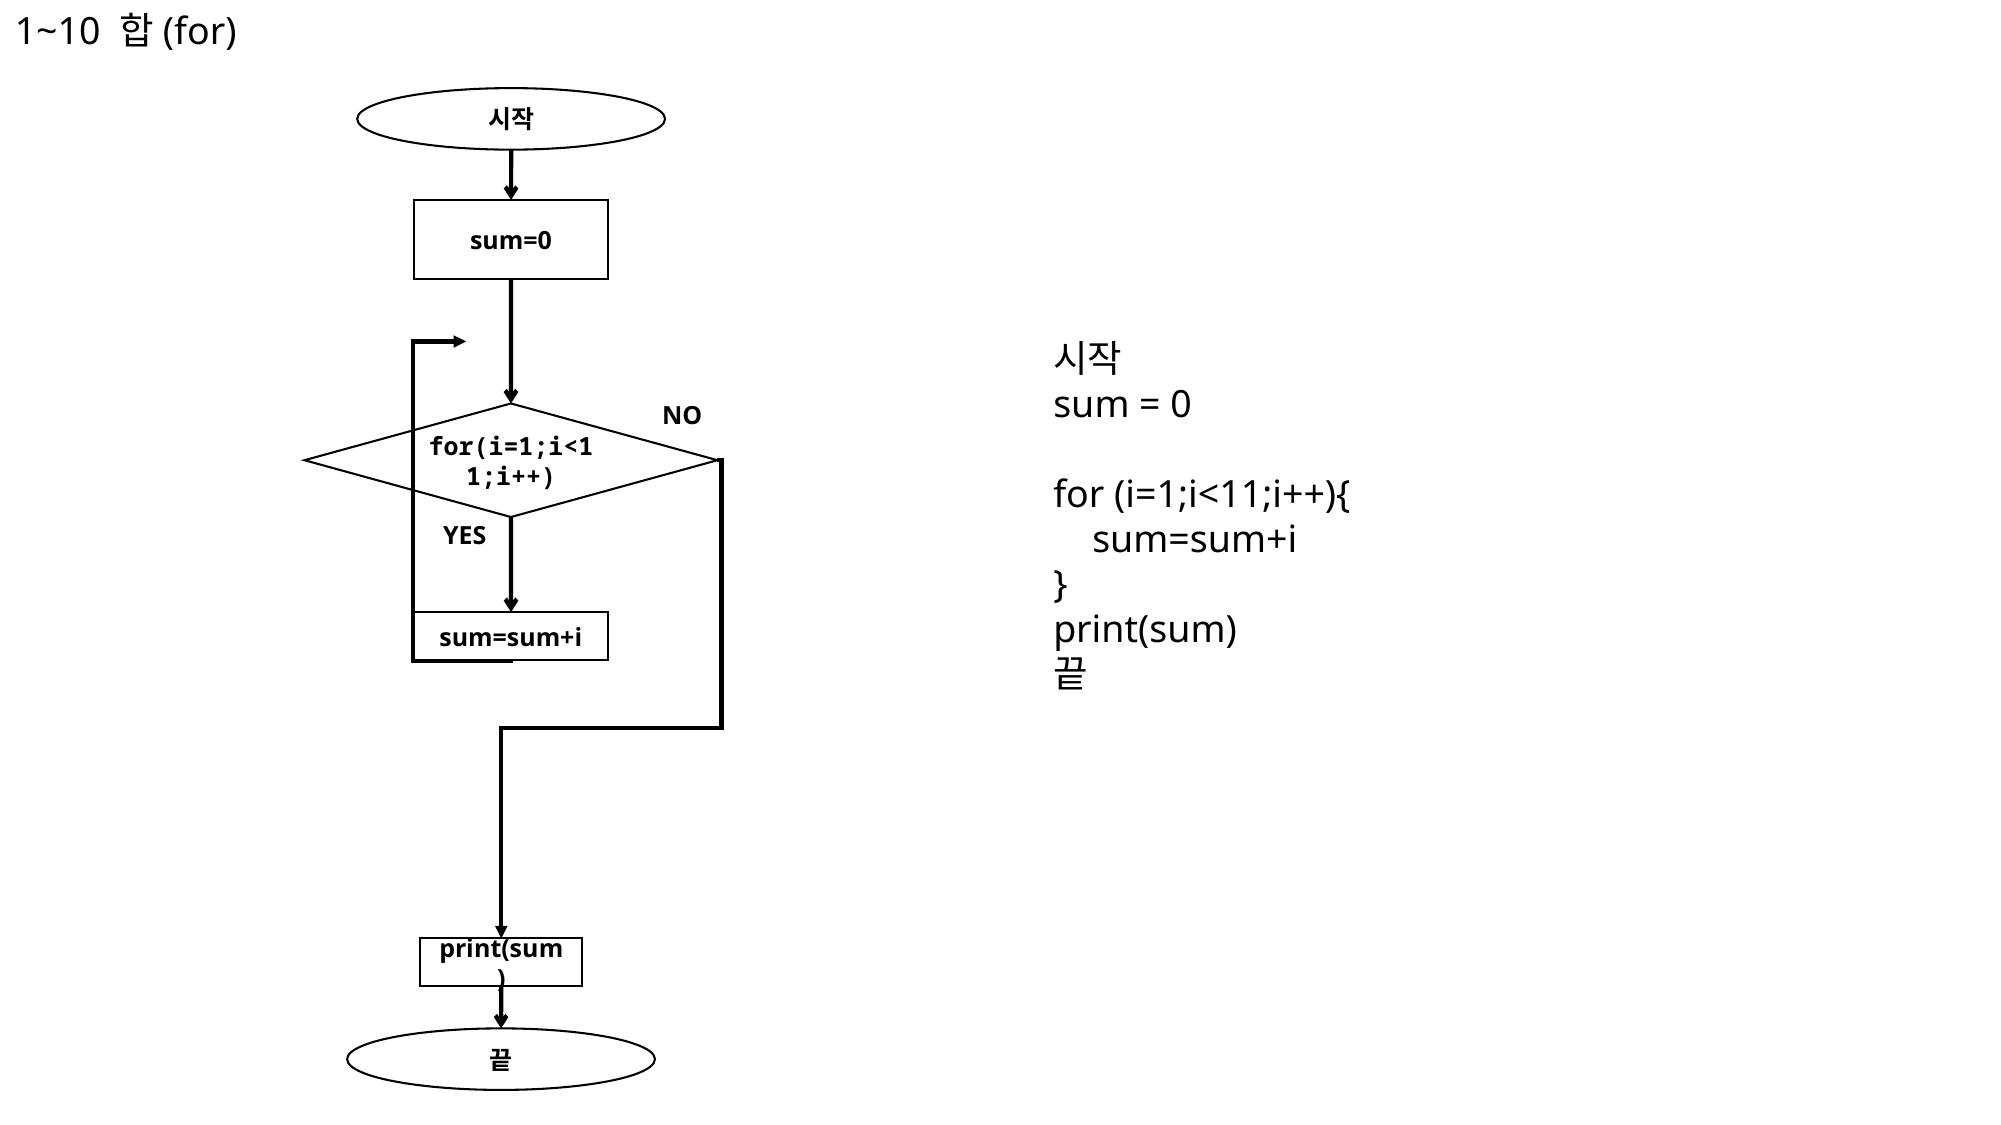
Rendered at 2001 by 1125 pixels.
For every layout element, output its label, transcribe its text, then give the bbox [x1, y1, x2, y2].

text_box for(i=1;i<11;i++) [415, 402, 717, 478]
text_box 시작 [356, 87, 667, 151]
text_box 끝 [345, 1027, 657, 1091]
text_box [329, 478, 648, 524]
text_box sum=sum+i [415, 611, 501, 659]
text_box for(i=1;i<11;i++) [300, 429, 411, 478]
text_box NO [647, 391, 722, 437]
text_box 1~10 합(for) [0, 0, 276, 60]
text_box print(sum) [419, 937, 583, 987]
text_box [501, 460, 718, 939]
text_box sum=0 [413, 199, 609, 280]
text_box 시작 sum = 0 for (i=1;i<11;i++){ sum=sum+i } print(sum) 끝 [1038, 327, 1626, 703]
text_box YES [428, 524, 501, 558]
